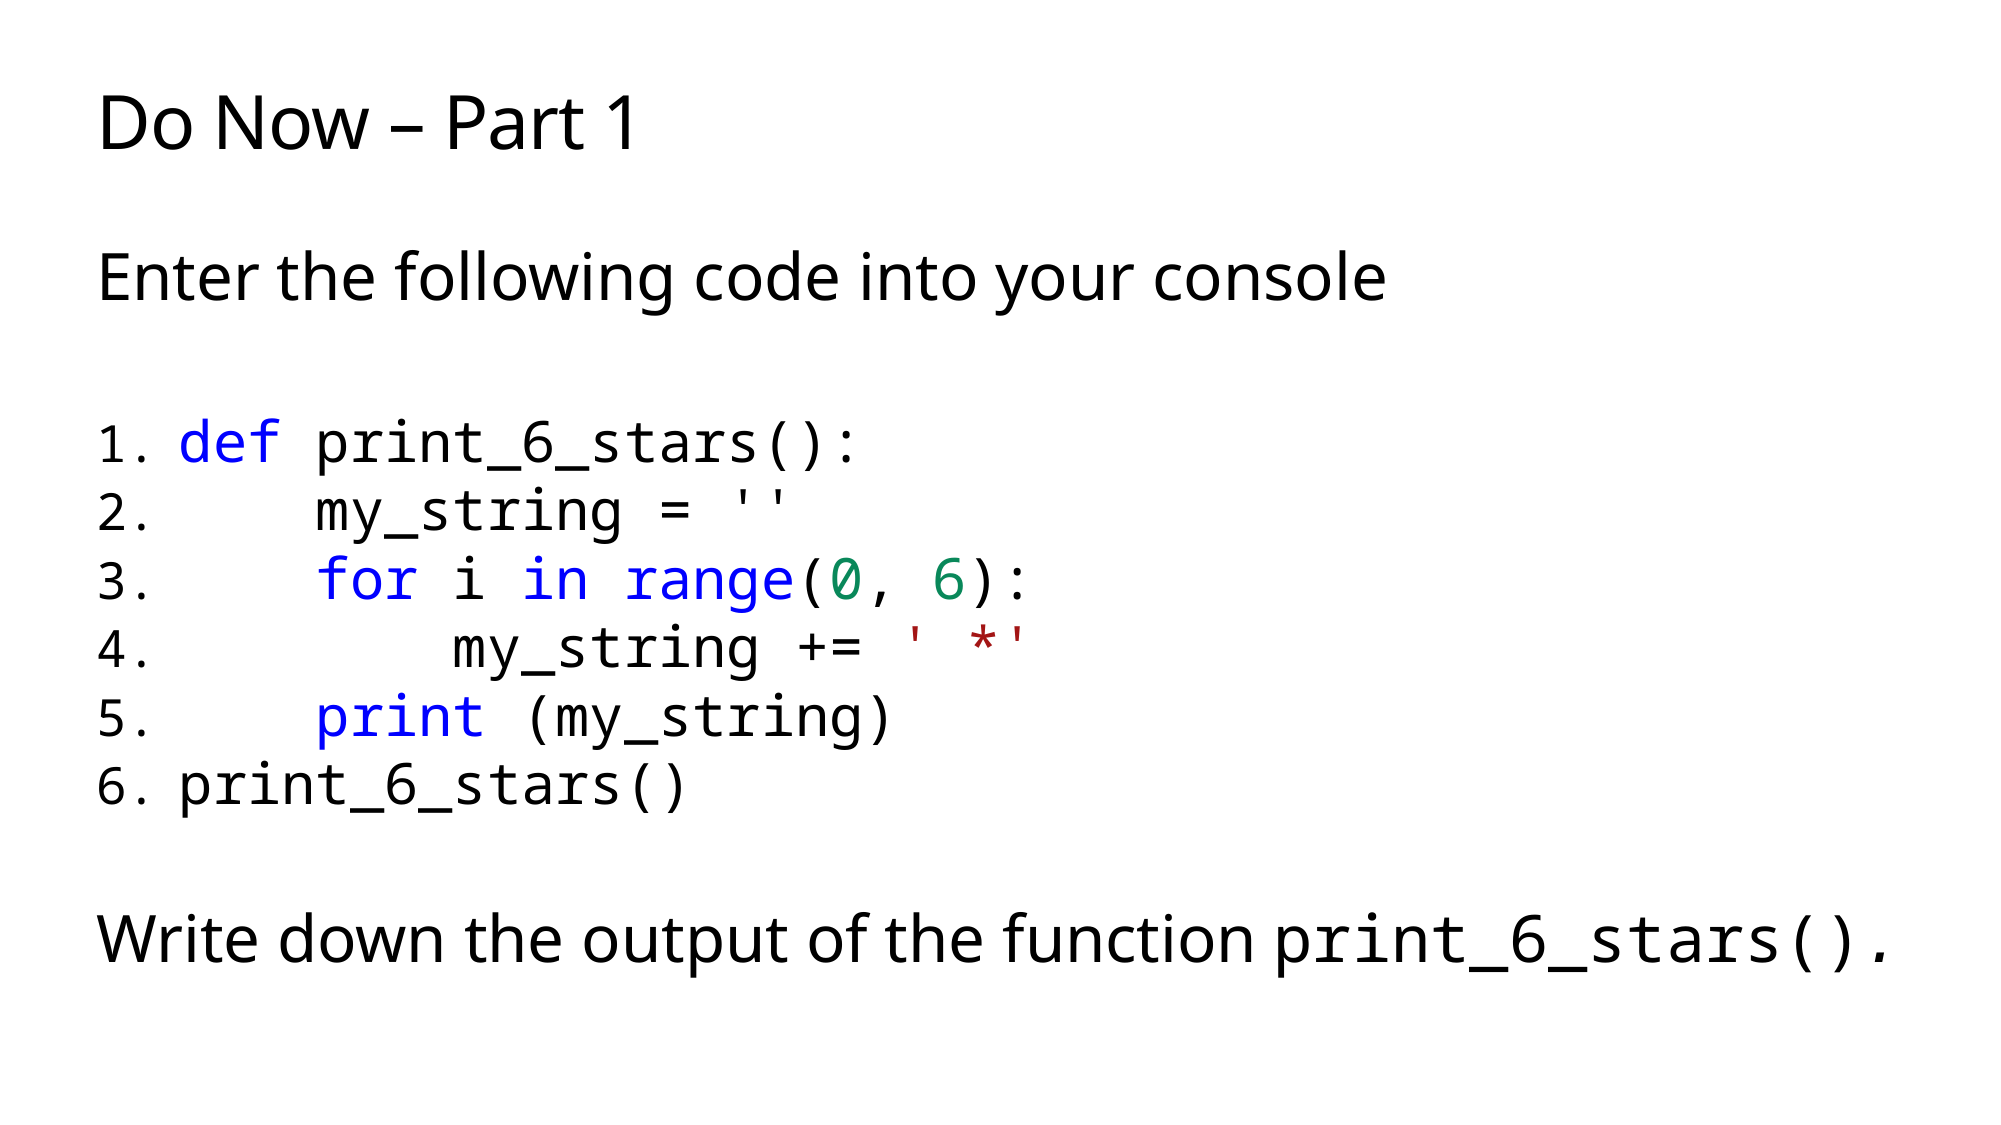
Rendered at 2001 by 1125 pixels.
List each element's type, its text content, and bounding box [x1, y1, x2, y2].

title Do Now – Part 1 [96, 75, 1904, 166]
list Enter the following code into your console def print_6_stars(): my_string = '' for i in range(0, 6): my_string += ' *' print (my_string) print_6_stars() Write down the output of the function print_6_stars(). [96, 235, 1904, 1002]
